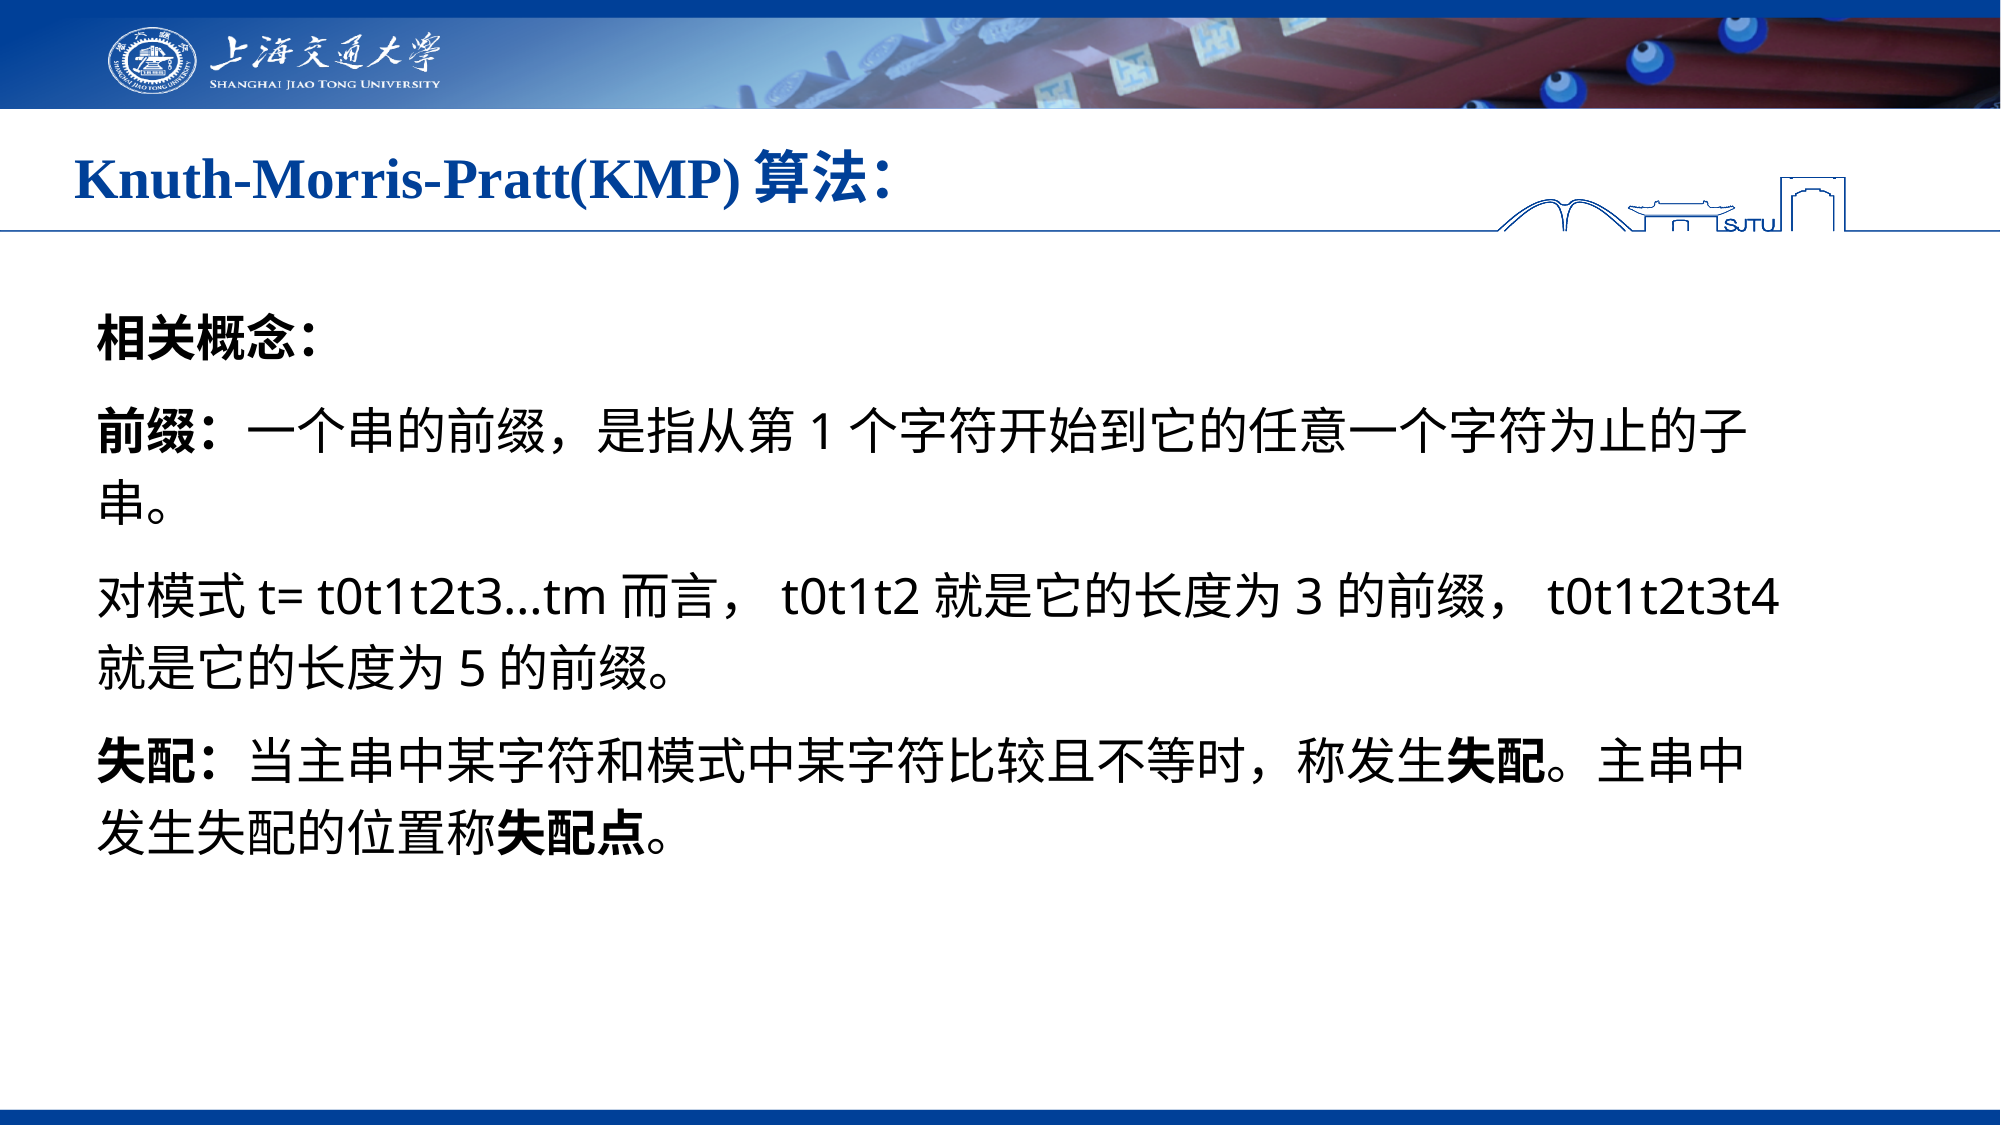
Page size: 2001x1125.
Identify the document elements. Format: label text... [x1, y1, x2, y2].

picture [0, 0, 2001, 109]
title Knuth-Morris-Pratt(KMP)算法： [47, 123, 1879, 218]
list 相关概念： 前缀：一个串的前缀，是指从第1个字符开始到它的任意一个字符为止的子串。 对模式t= t0t1t2t3…tm而言，t0t1t2就是它的长度为3的前缀，t0t1t2t3t4就是它的长度为5的前缀。 失配：当主串中某字符和模式中某字符比较且不等时，称发生失配。主串中发生失配的位置称失配点。 [81, 287, 1803, 901]
